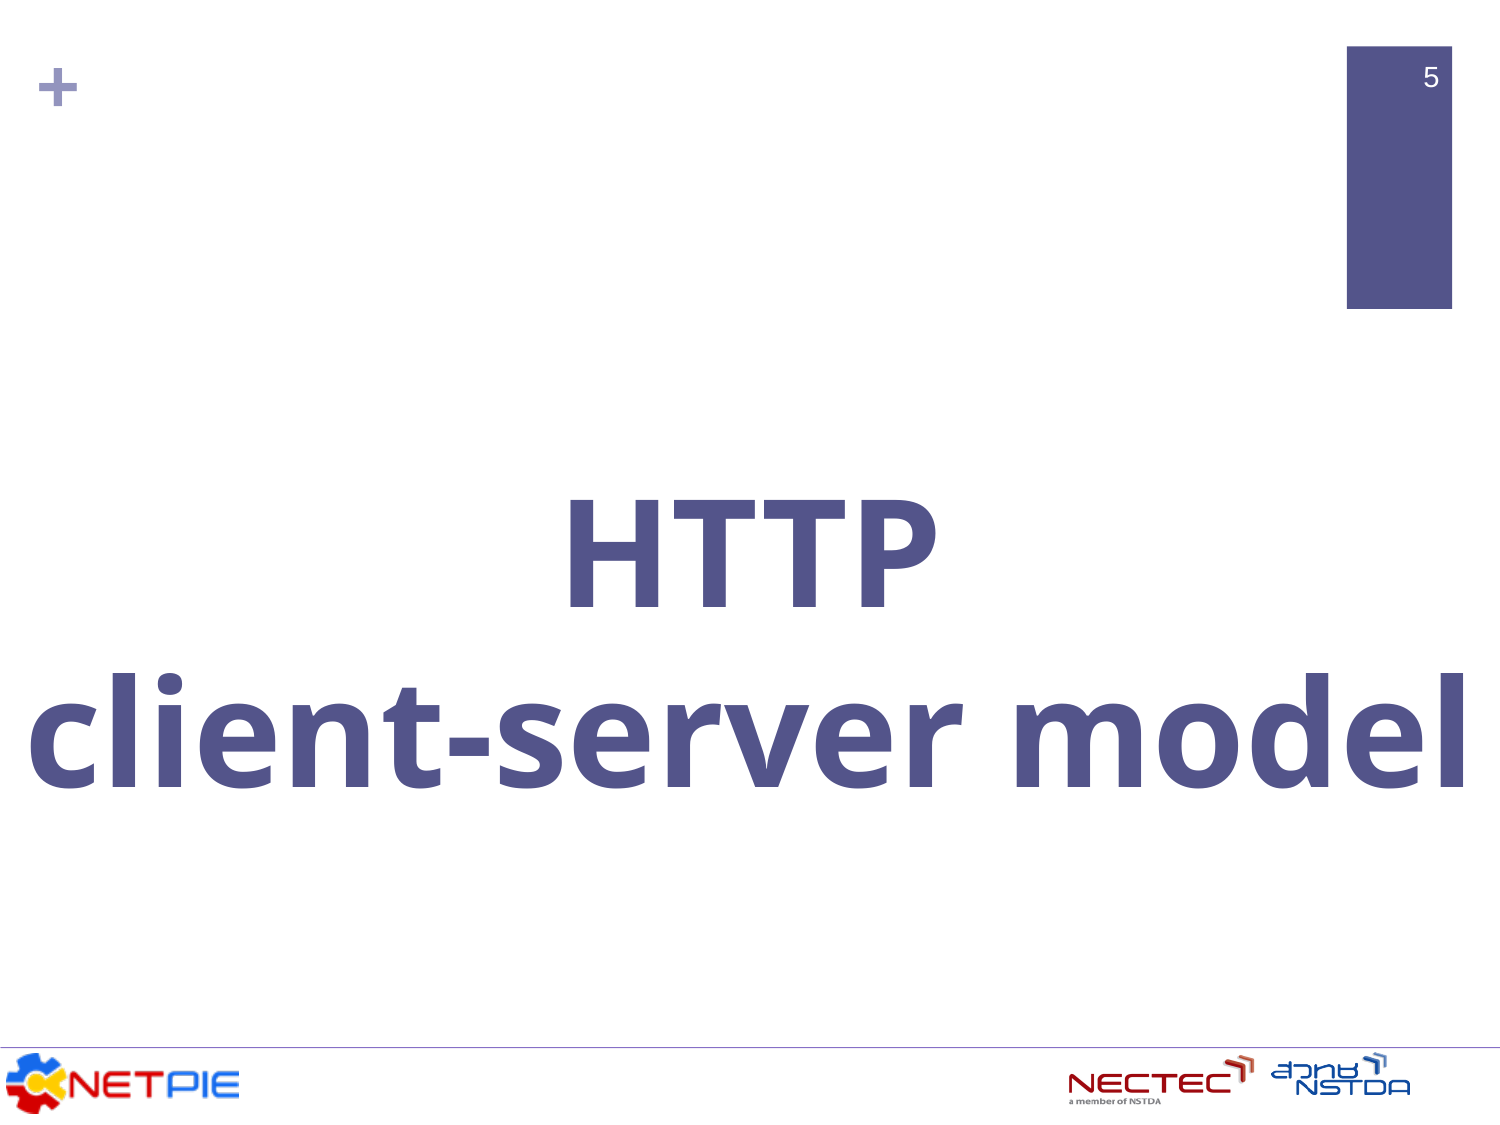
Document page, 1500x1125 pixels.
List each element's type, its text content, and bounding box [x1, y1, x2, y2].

picture [0, 1047, 1500, 1125]
title HTTP client-server model [0, 450, 1500, 634]
slide_number 5 [1363, 46, 1455, 107]
